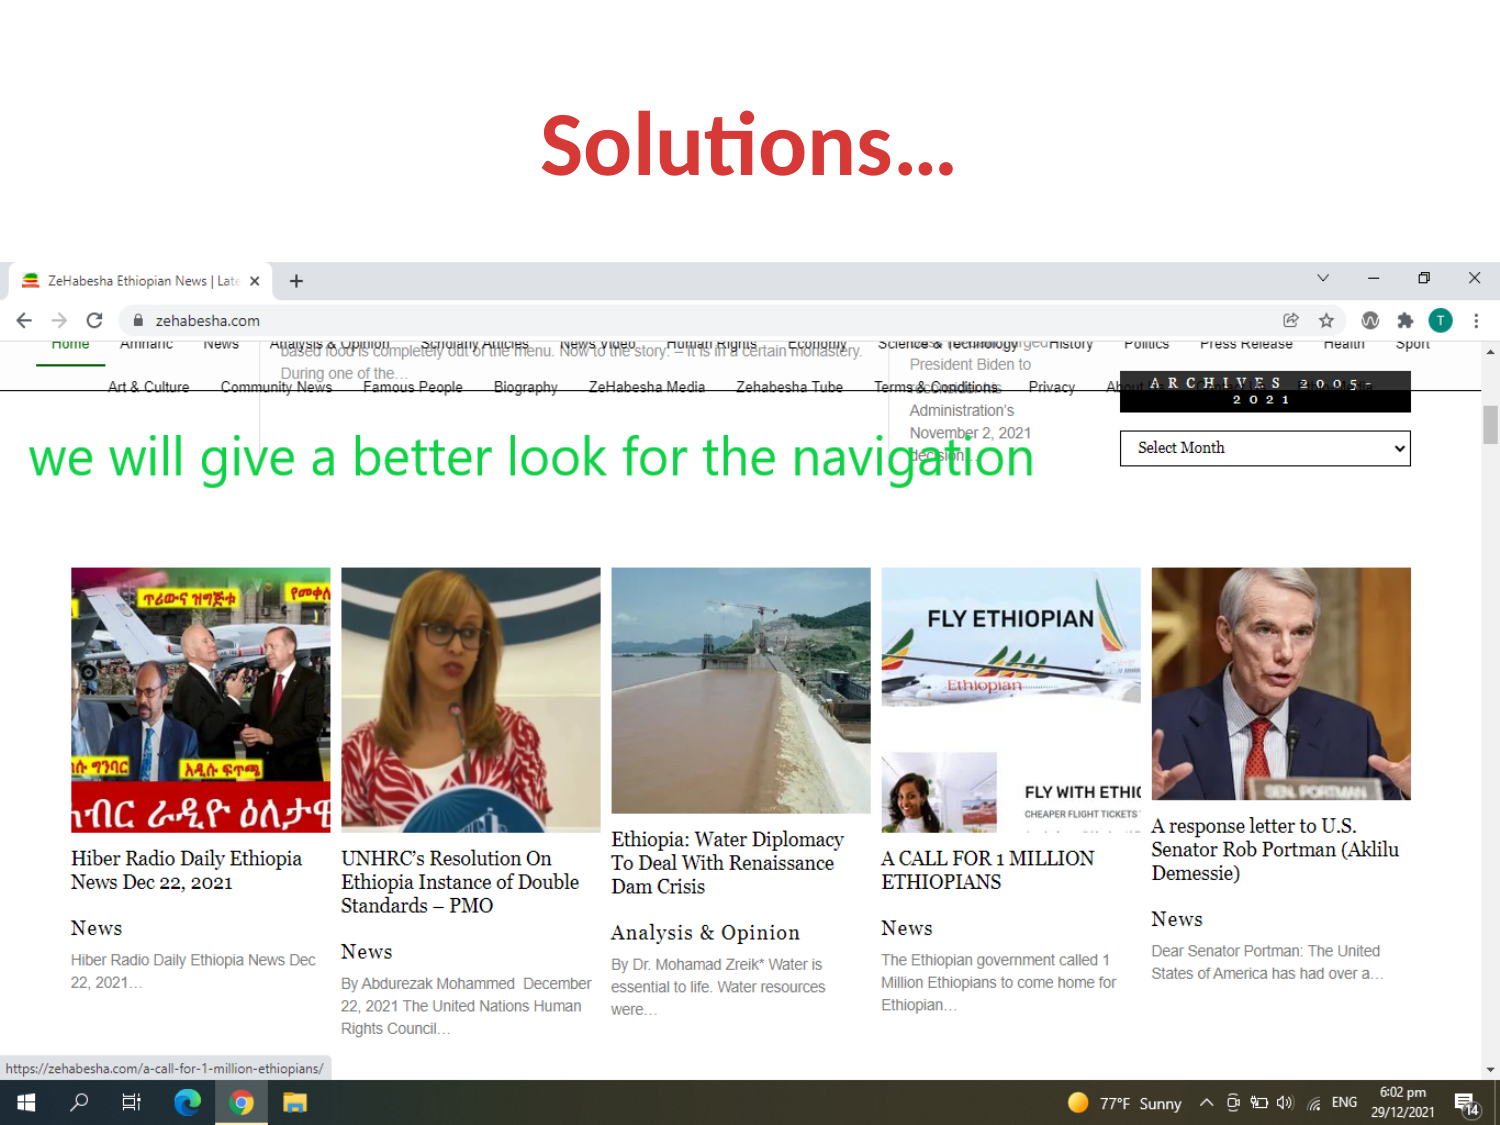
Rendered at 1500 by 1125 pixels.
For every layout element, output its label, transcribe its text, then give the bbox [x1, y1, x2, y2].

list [0, 262, 1500, 1125]
title Solutions… [75, 45, 1425, 233]
